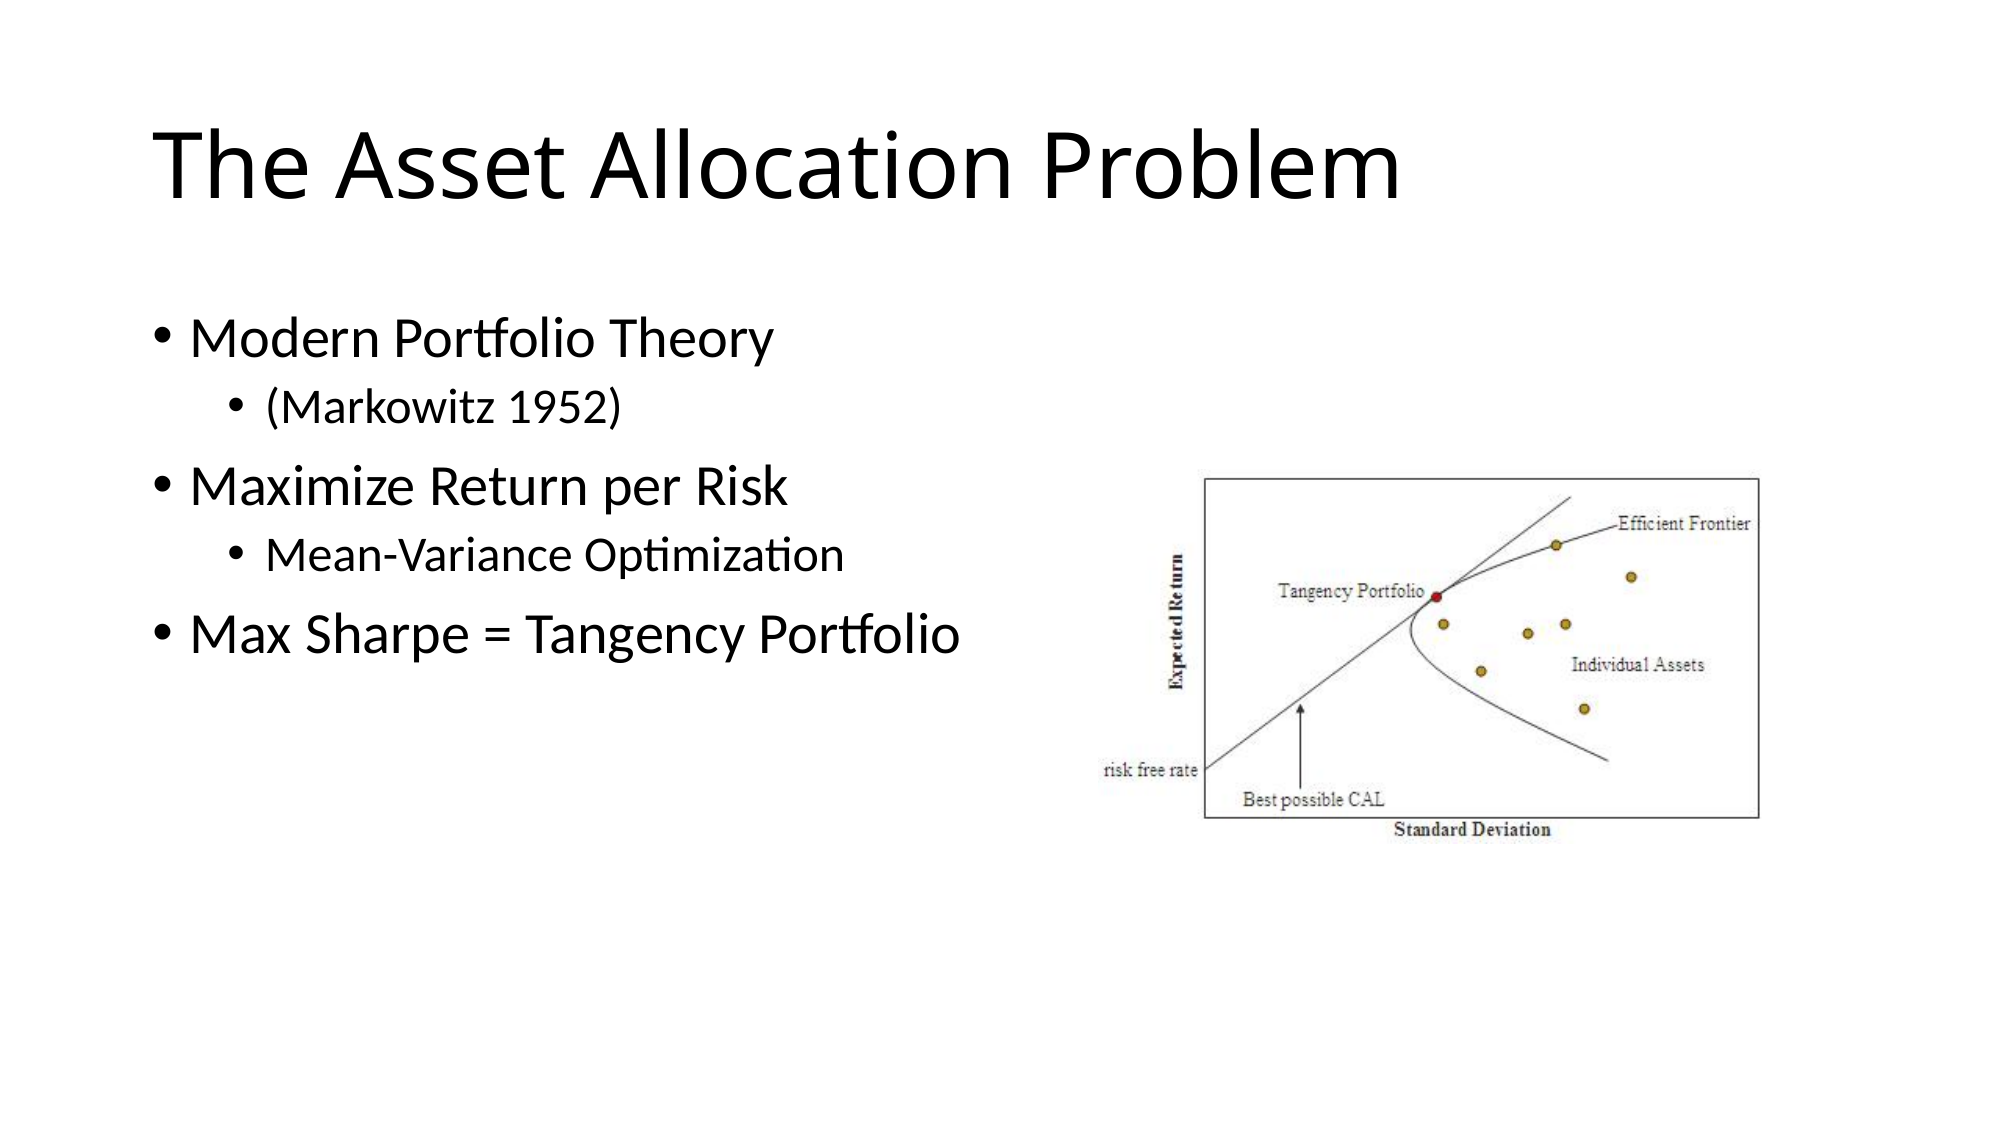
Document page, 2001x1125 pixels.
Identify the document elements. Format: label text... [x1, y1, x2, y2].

title The Asset Allocation Problem [137, 59, 1863, 278]
list Modern Portfolio Theory (Markowitz 1952) Maximize Return per Risk Mean-Variance Optimization Max Sharpe = Tangency Portfolio [137, 299, 988, 1014]
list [1098, 469, 1777, 844]
